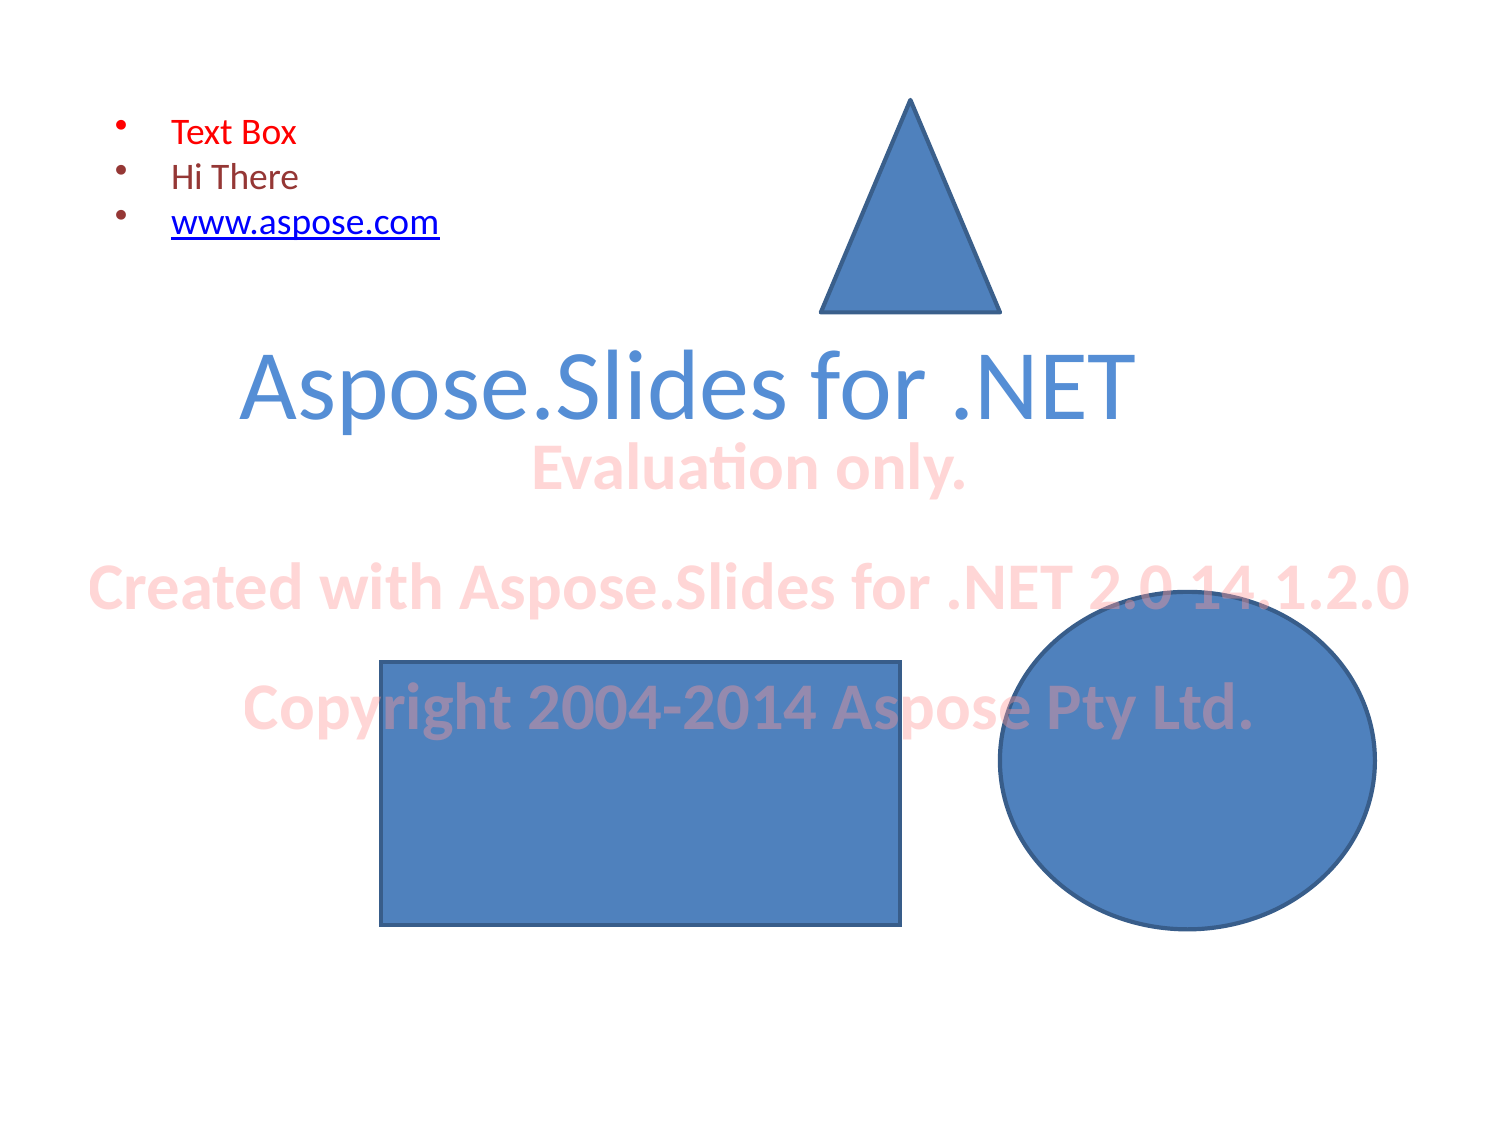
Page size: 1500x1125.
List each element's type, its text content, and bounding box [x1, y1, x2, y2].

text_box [380, 591, 1376, 930]
text_box [818, 97, 1002, 315]
text_box Evaluation only. Created with Aspose.Slides for .NET 2.0 14.1.2.0 Copyright 2004-2014 Aspose Pty Ltd. [73, 375, 1426, 750]
text_box Aspose.Slides for .NET [224, 312, 1213, 375]
text_box Text Box Hi There www.aspose.com [99, 99, 663, 250]
